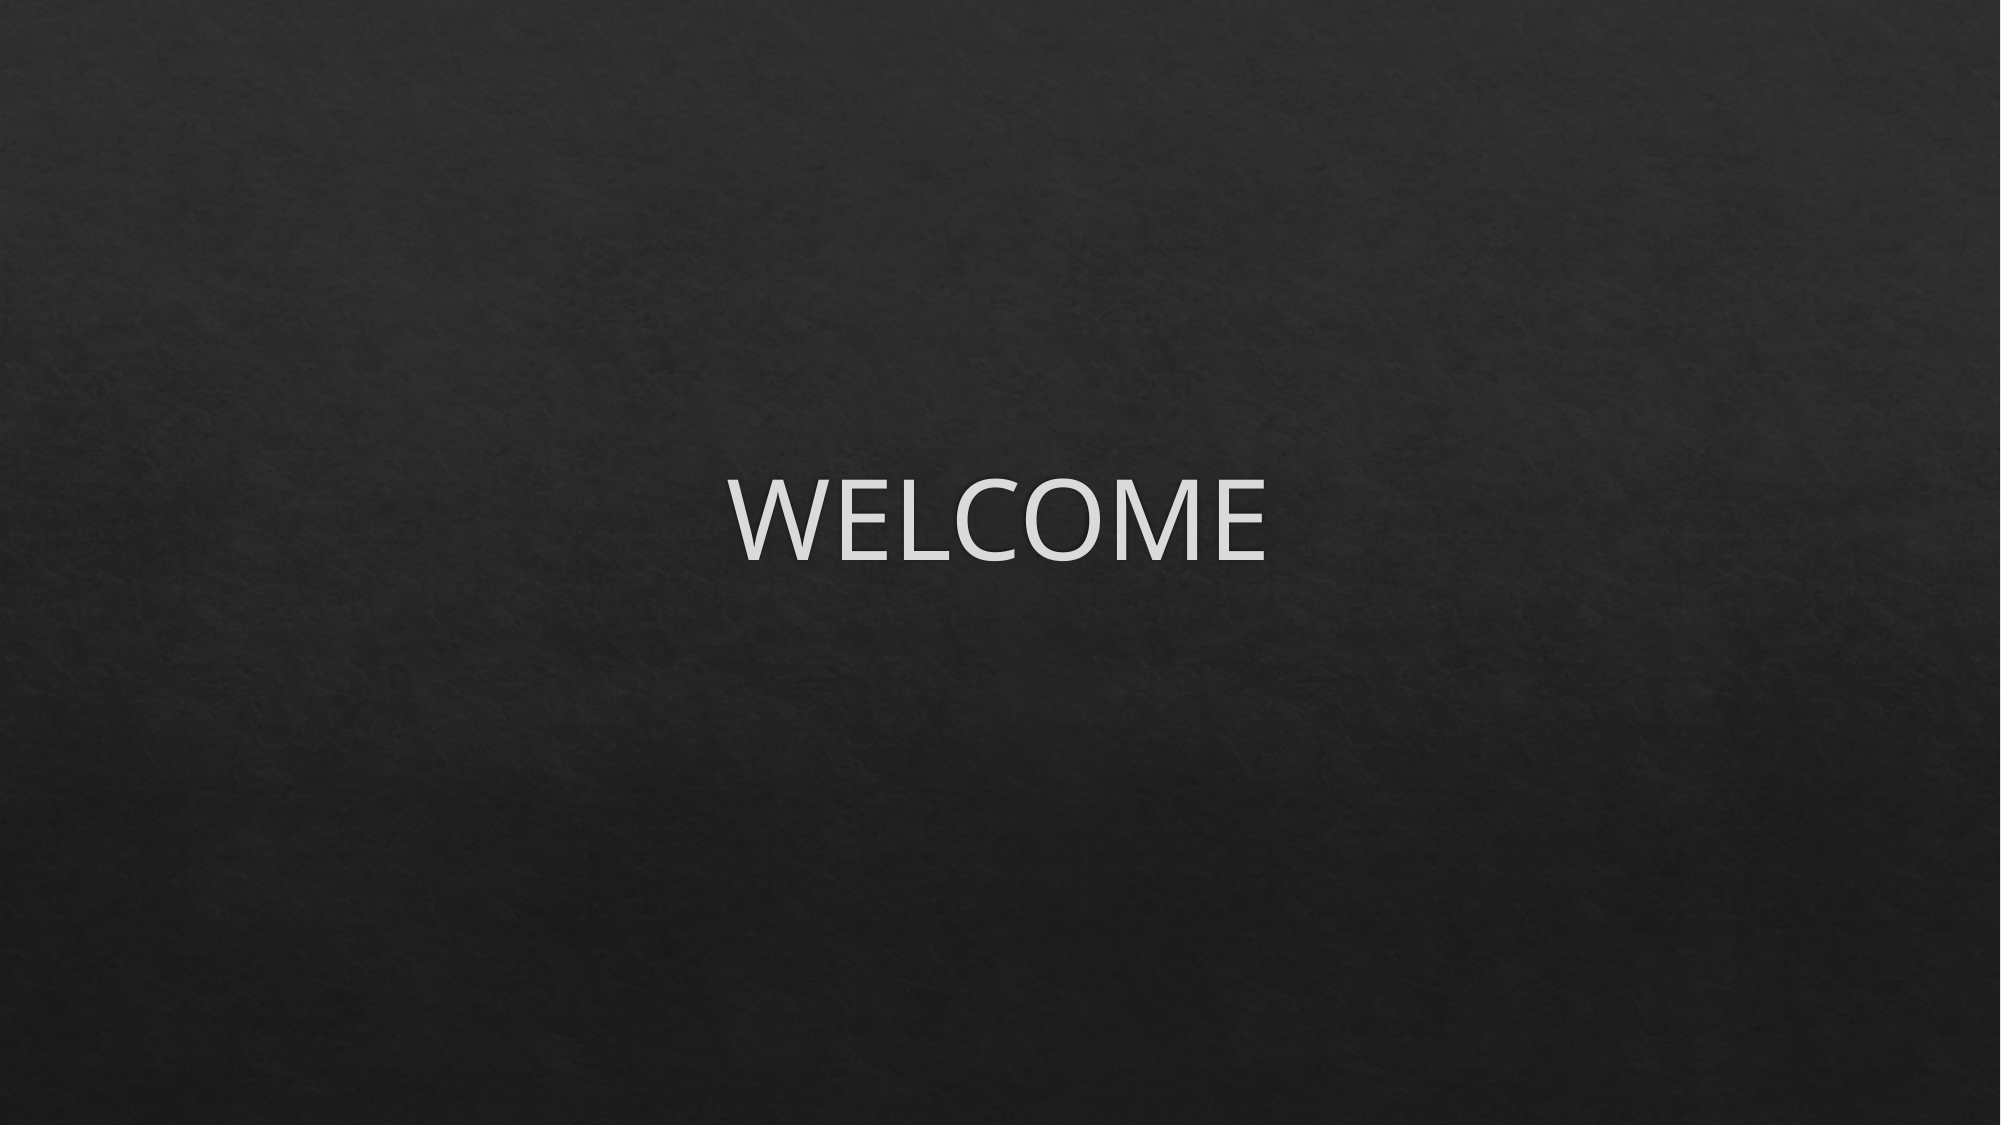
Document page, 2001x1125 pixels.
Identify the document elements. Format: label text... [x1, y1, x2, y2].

title WELCOME [224, 290, 1774, 591]
